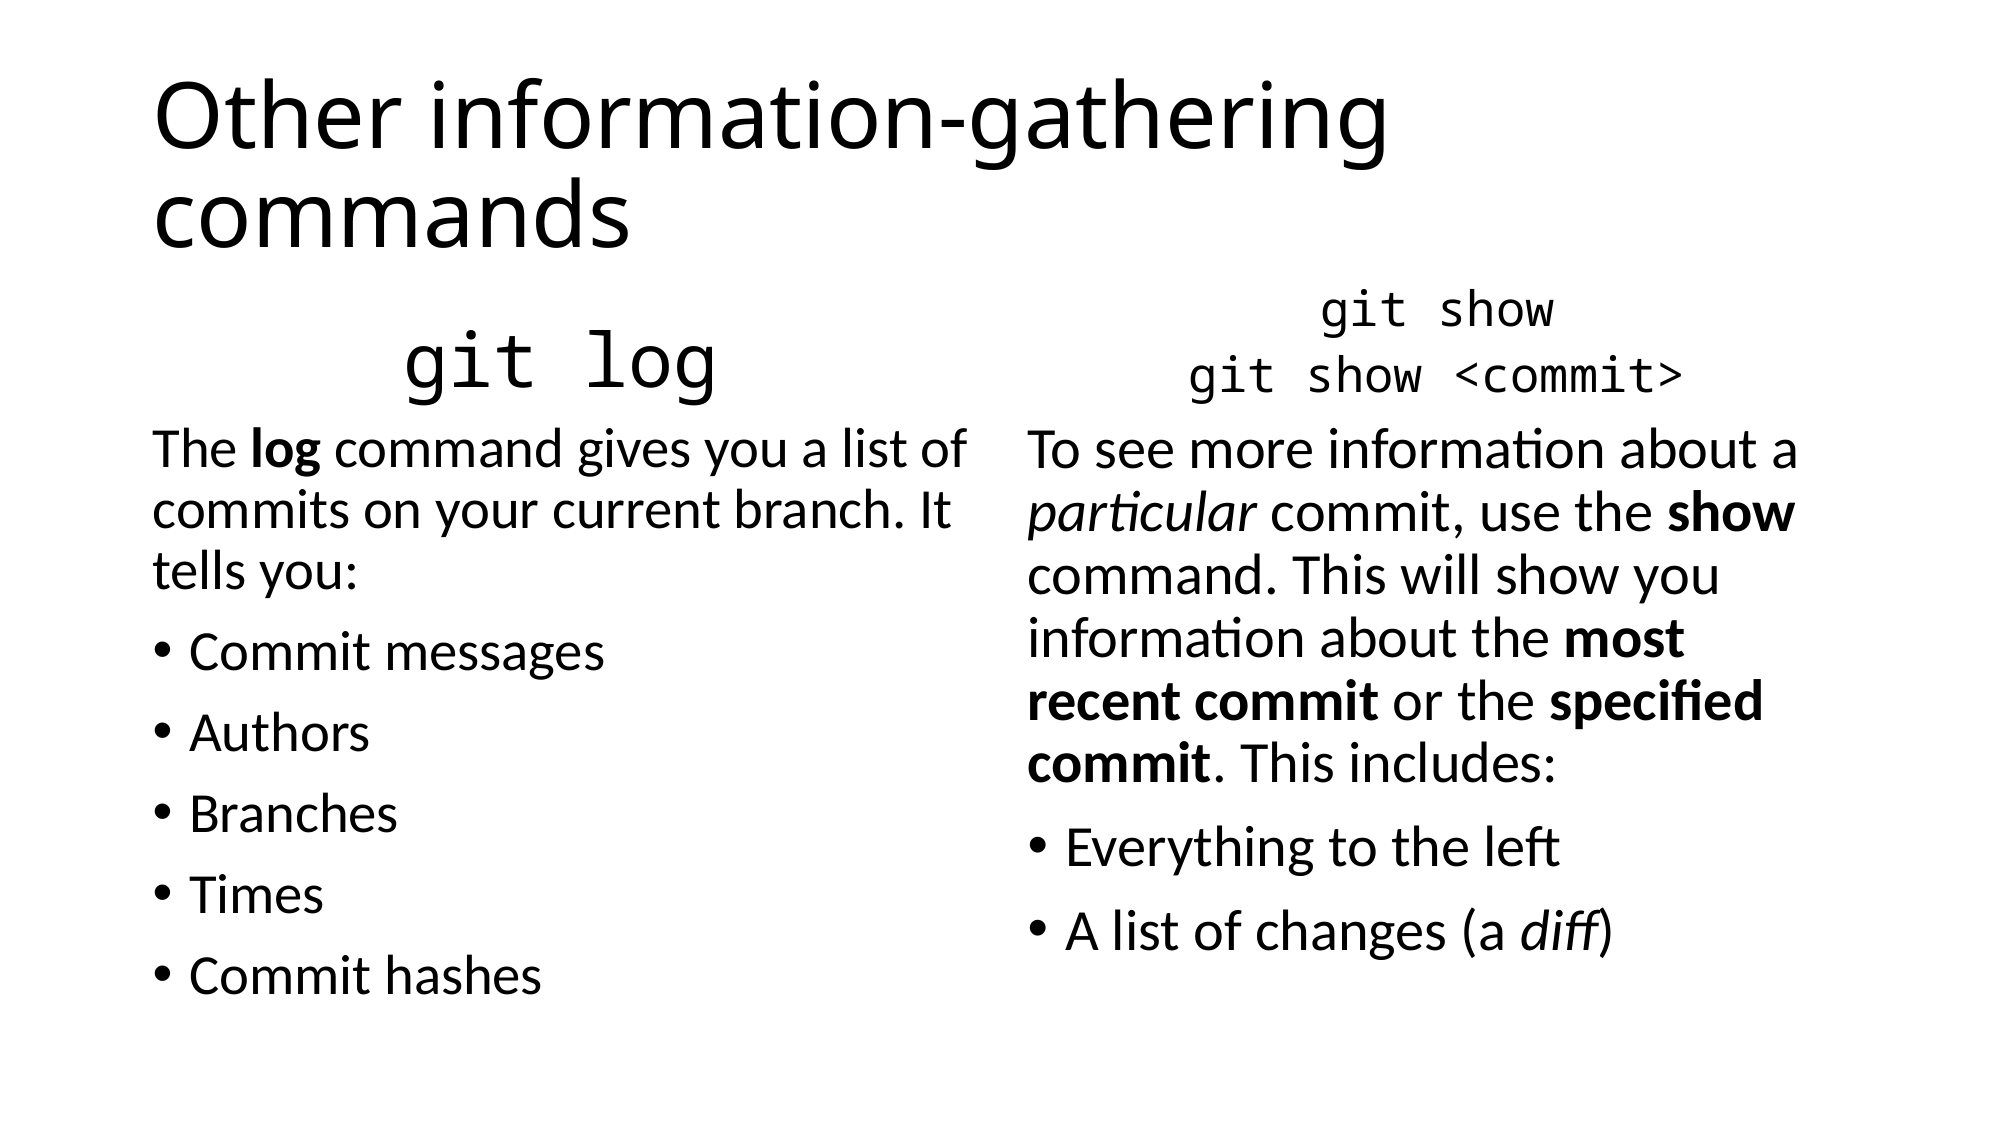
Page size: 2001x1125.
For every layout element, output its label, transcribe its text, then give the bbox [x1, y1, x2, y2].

list The log command gives you a list of commits on your current branch. It tells you: Commit messages Authors Branches Times Commit hashes [137, 410, 984, 1016]
list To see more information about a particular commit, use the show command. This will show you information about the most recent commit or the specified commit. This includes: Everything to the left A list of changes (a diff) [1012, 410, 1863, 1016]
list git show git show <commit> [1012, 275, 1863, 410]
title Other information-gathering commands [137, 59, 1863, 278]
list git log [137, 275, 984, 410]
